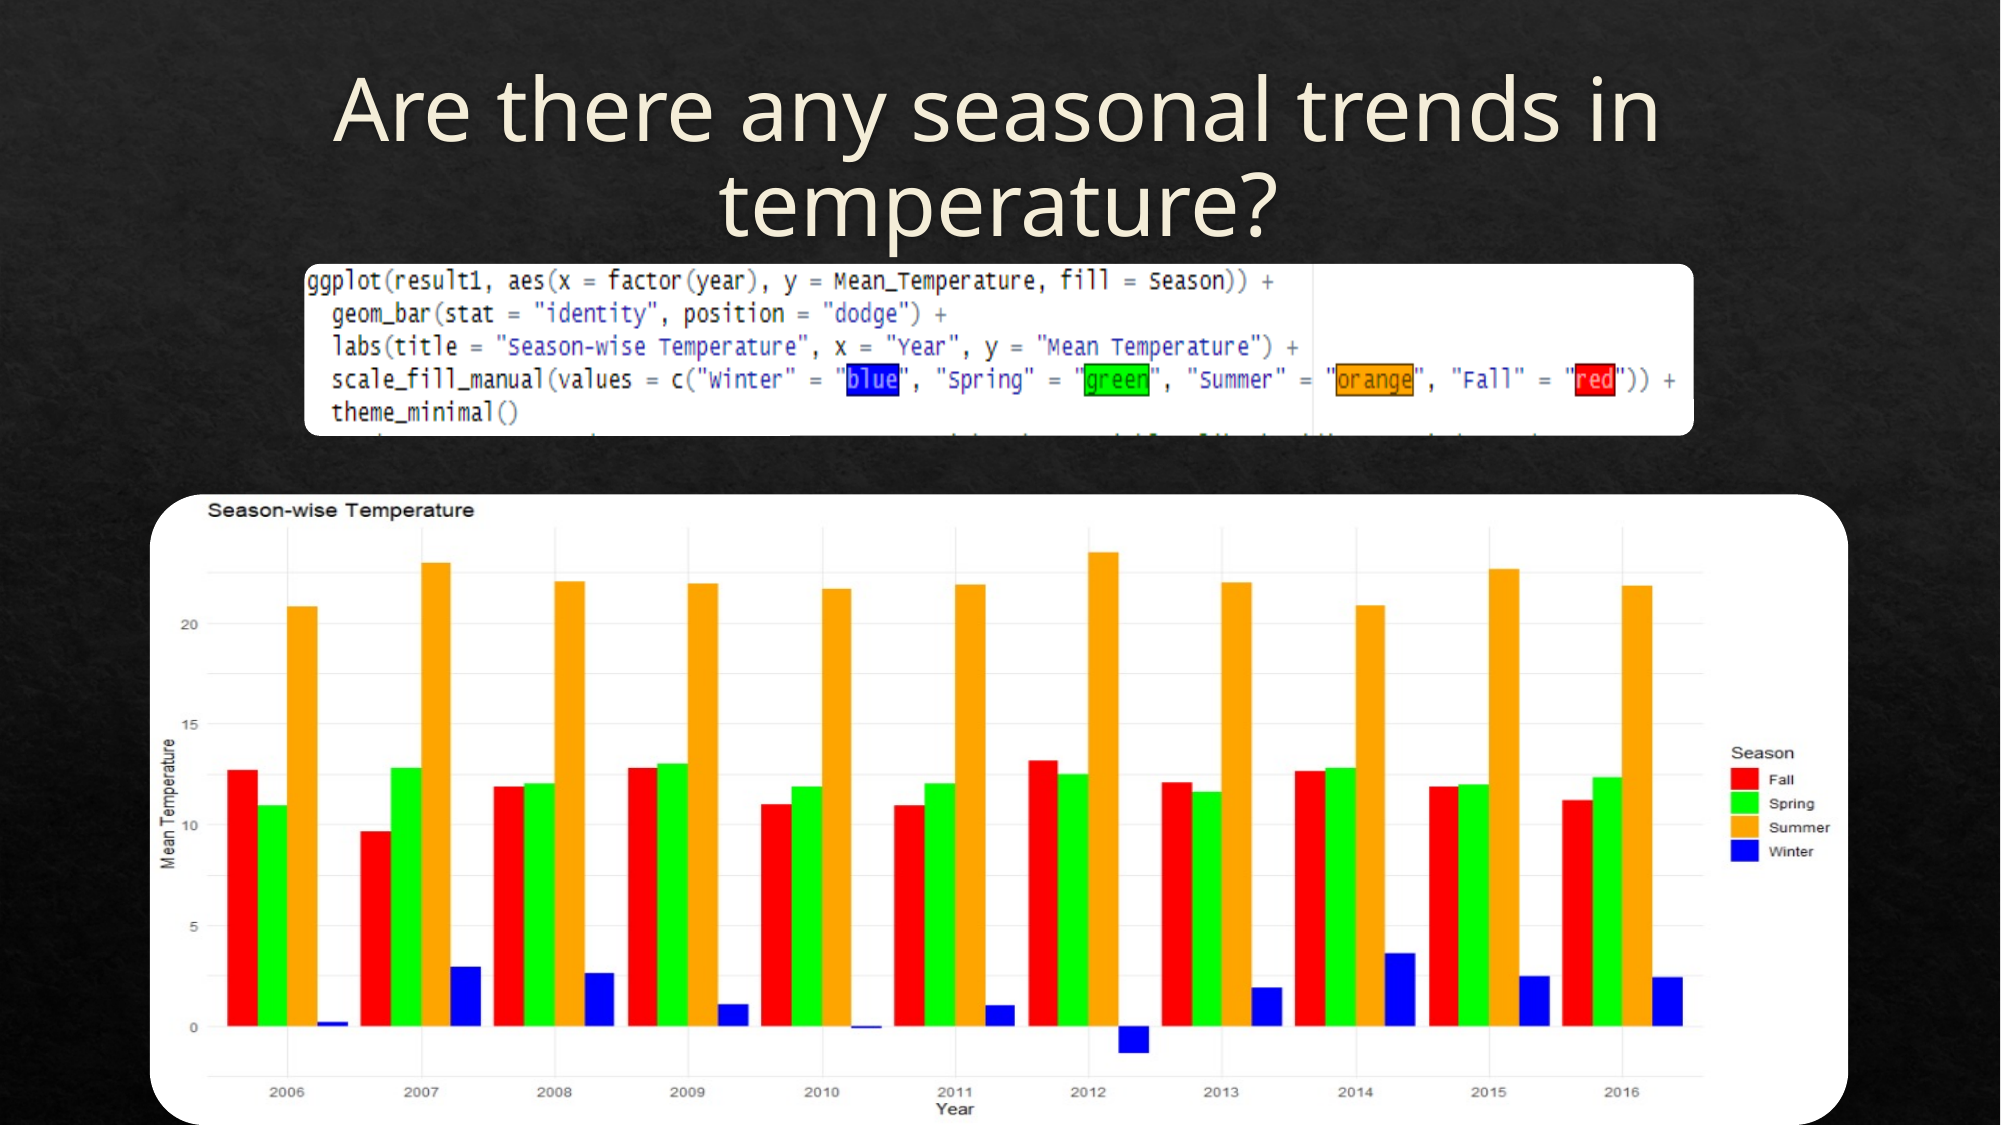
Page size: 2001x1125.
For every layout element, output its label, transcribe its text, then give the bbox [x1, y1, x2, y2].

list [149, 494, 1849, 1125]
title Are there any seasonal trends in temperature? [149, 57, 1849, 264]
picture [304, 263, 1694, 436]
